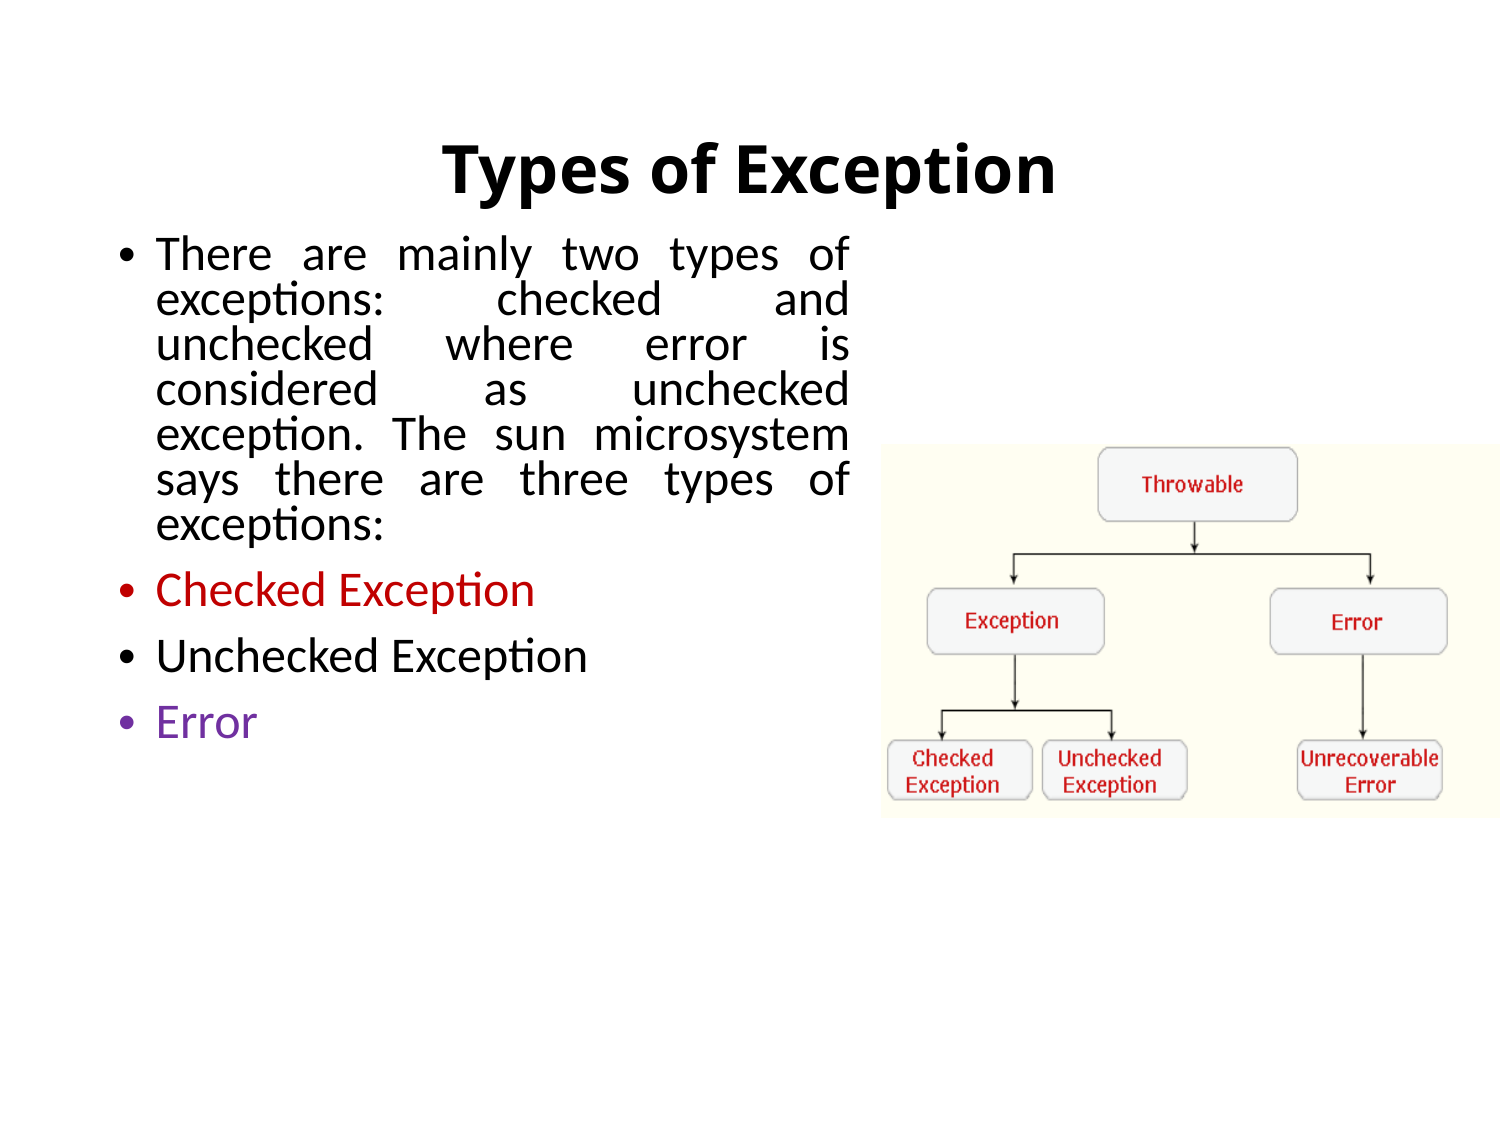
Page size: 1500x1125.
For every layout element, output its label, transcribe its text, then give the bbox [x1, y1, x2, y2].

picture [881, 444, 1500, 819]
title Types of Exception [103, 59, 1397, 278]
list There are mainly two types of exceptions: checked and unchecked where error is considered as unchecked exception. The sun microsystem says there are three types of exceptions: Checked Exception Unchecked Exception Error [103, 227, 866, 941]
